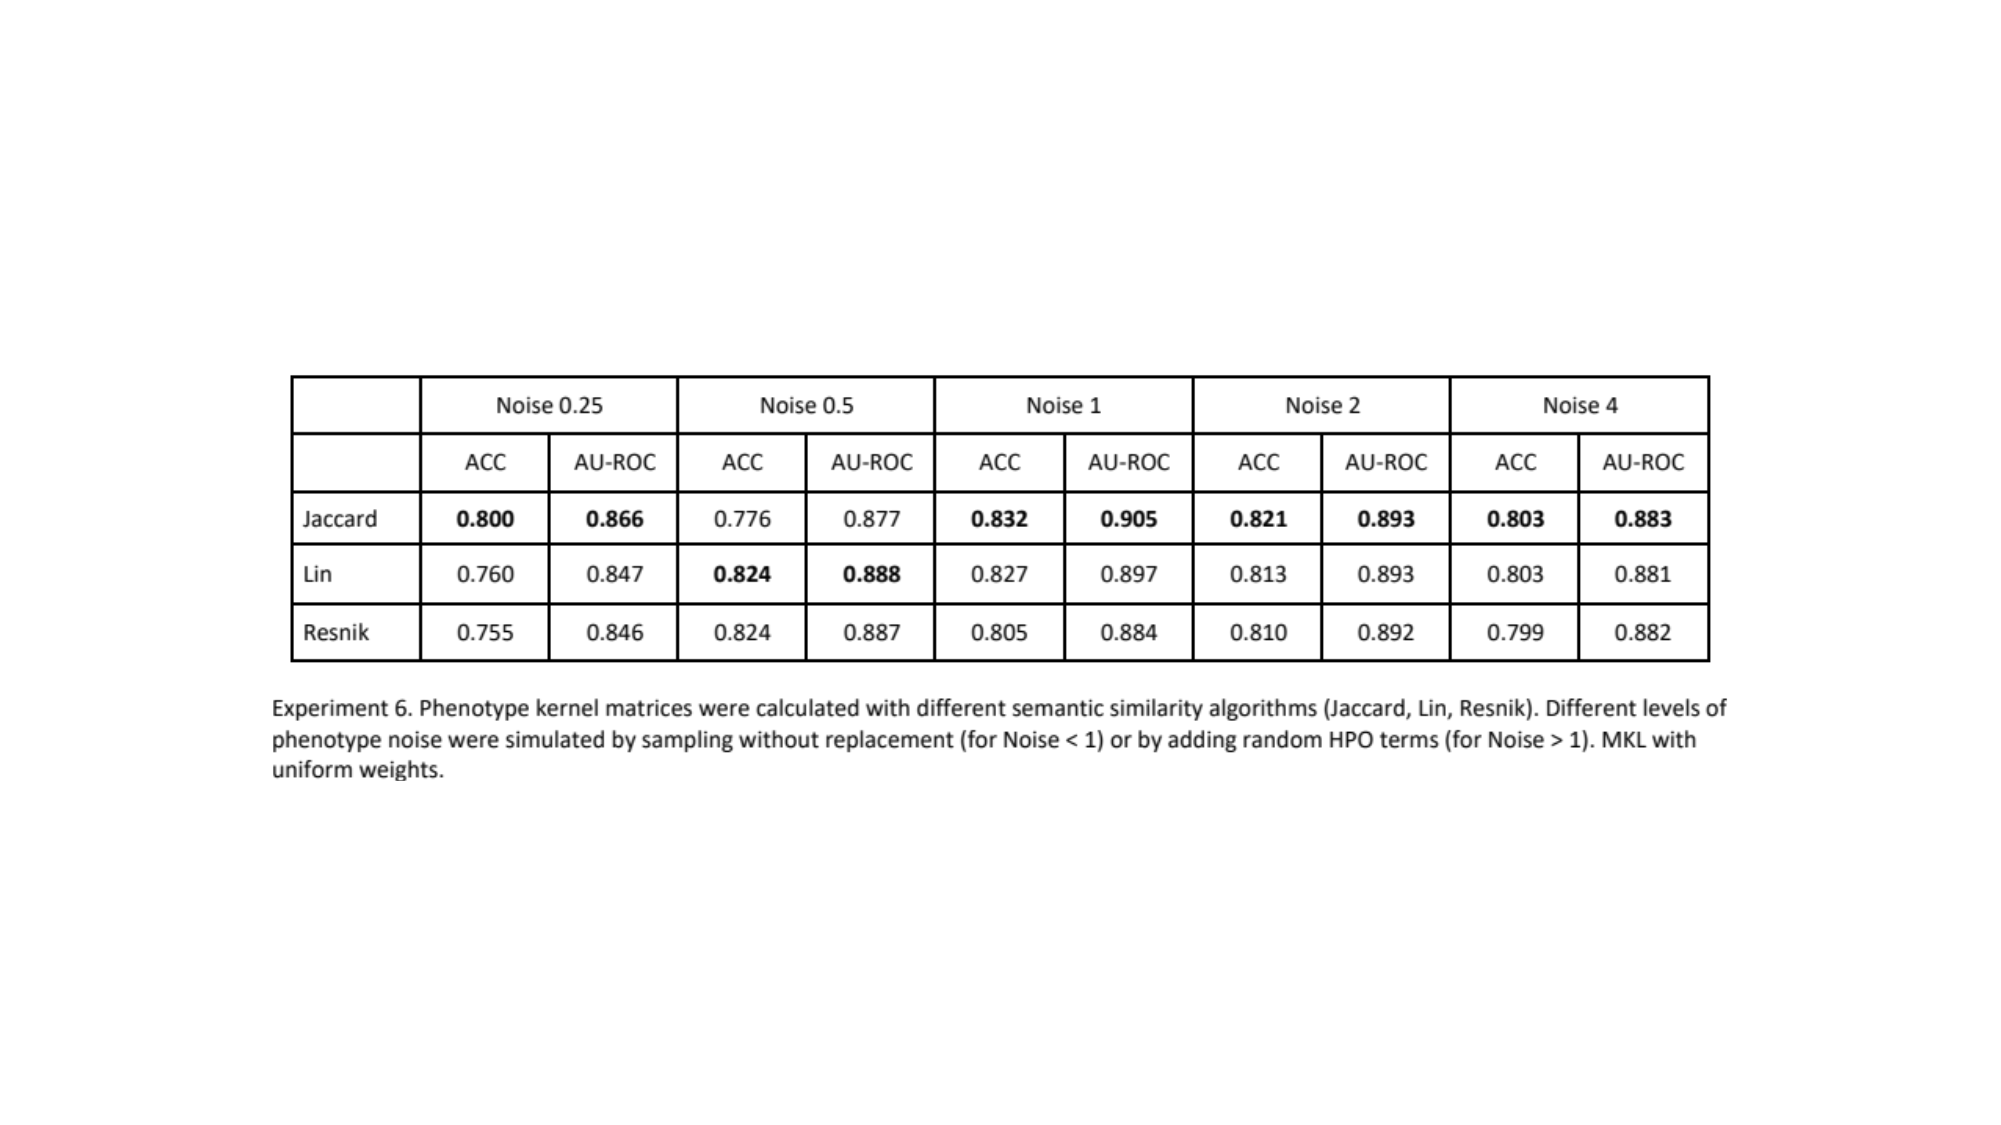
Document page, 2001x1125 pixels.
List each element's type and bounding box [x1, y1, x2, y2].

text_box [272, 344, 1727, 781]
